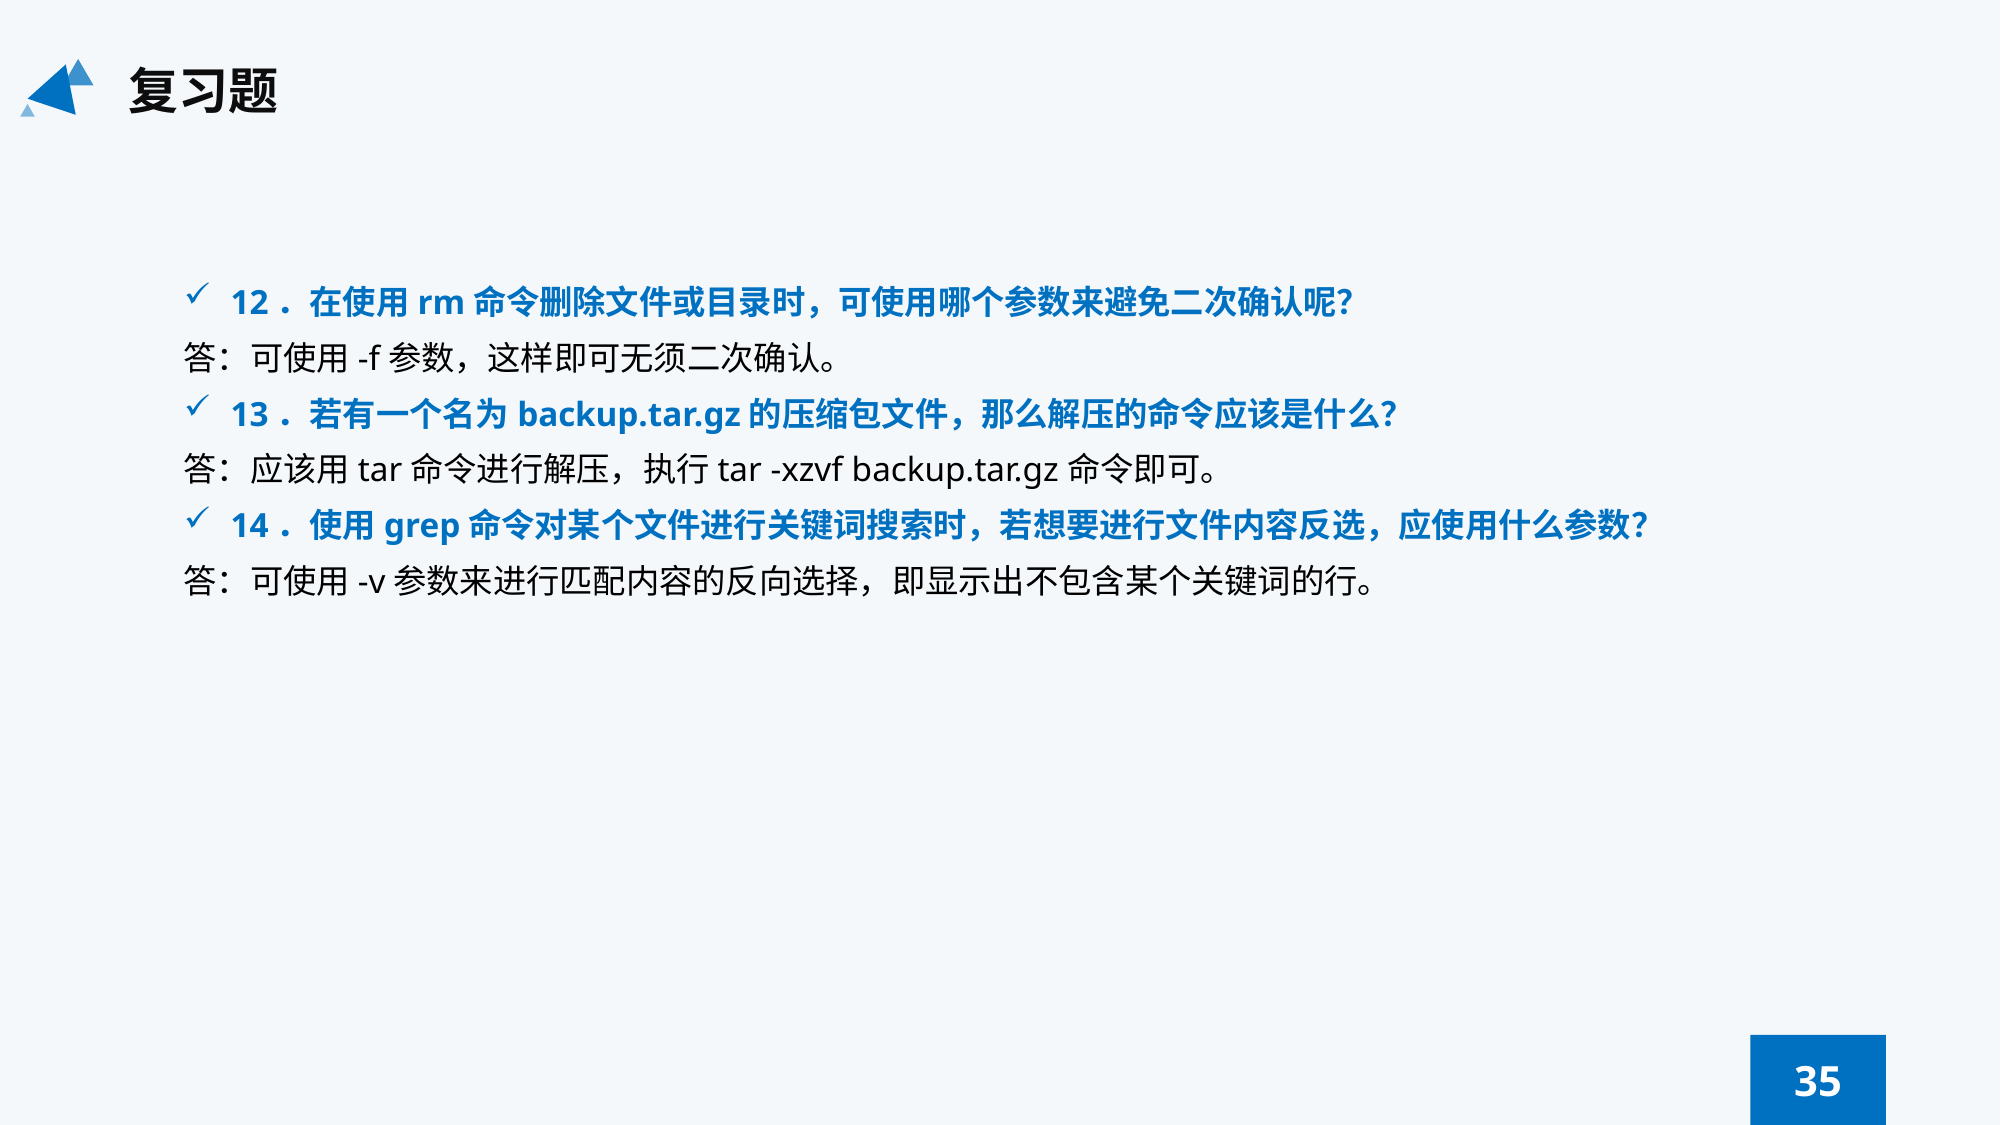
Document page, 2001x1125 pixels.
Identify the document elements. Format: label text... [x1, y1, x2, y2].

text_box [20, 58, 94, 117]
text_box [1750, 1034, 1886, 1125]
text_box 12．在使用rm命令删除文件或目录时，可使用哪个参数来避免二次确认呢？ 答：可使用-f参数，这样即可无须二次确认。 13．若有一个名为backup.tar.gz的压缩包文件，那么解压的命令应该是什么？ 答：应该用tar命令进行解压，执行tar -xzvf backup.tar.gz命令即可。 14．使用grep命令对某个文件进行关键词搜索时，若想要进行文件内容反选，应使用什么参数？ 答：可使用-v参数来进行匹配内容的反向选择，即显示出不包含某个关键词的行。 [168, 257, 1832, 608]
text_box 复习题 [114, 52, 822, 127]
